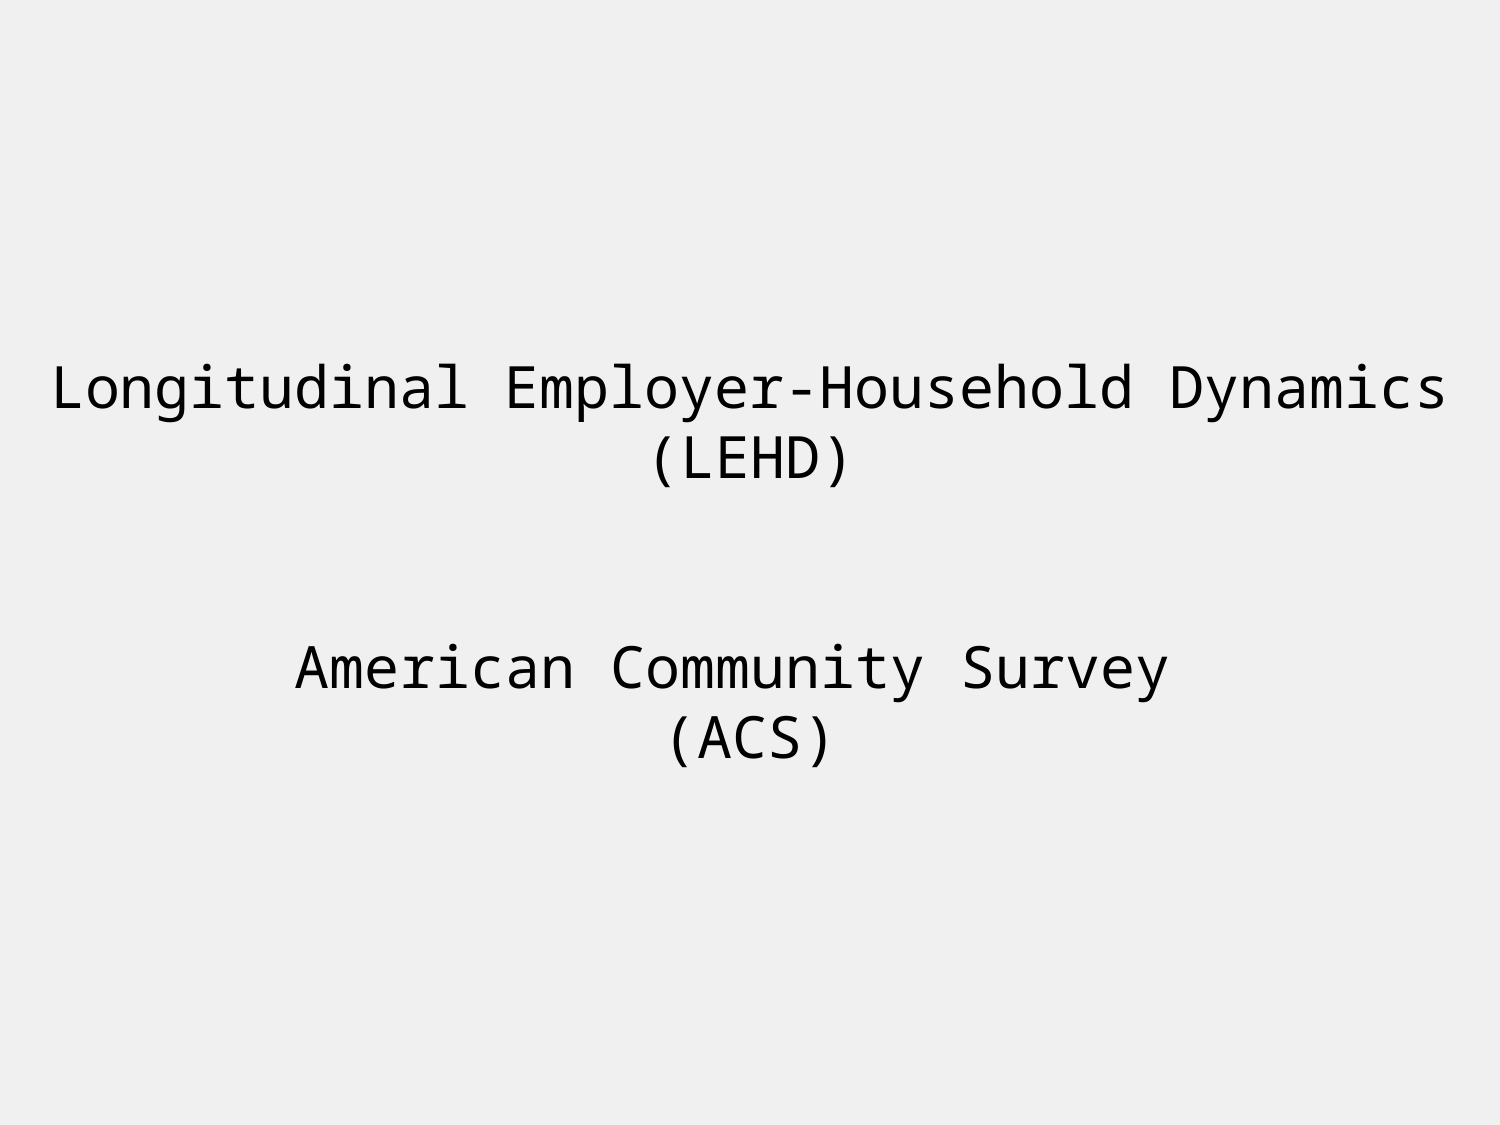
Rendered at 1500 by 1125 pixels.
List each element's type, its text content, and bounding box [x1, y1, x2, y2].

text_box Longitudinal Employer-Household Dynamics (LEHD) American Community Survey (ACS) [0, 342, 1500, 778]
